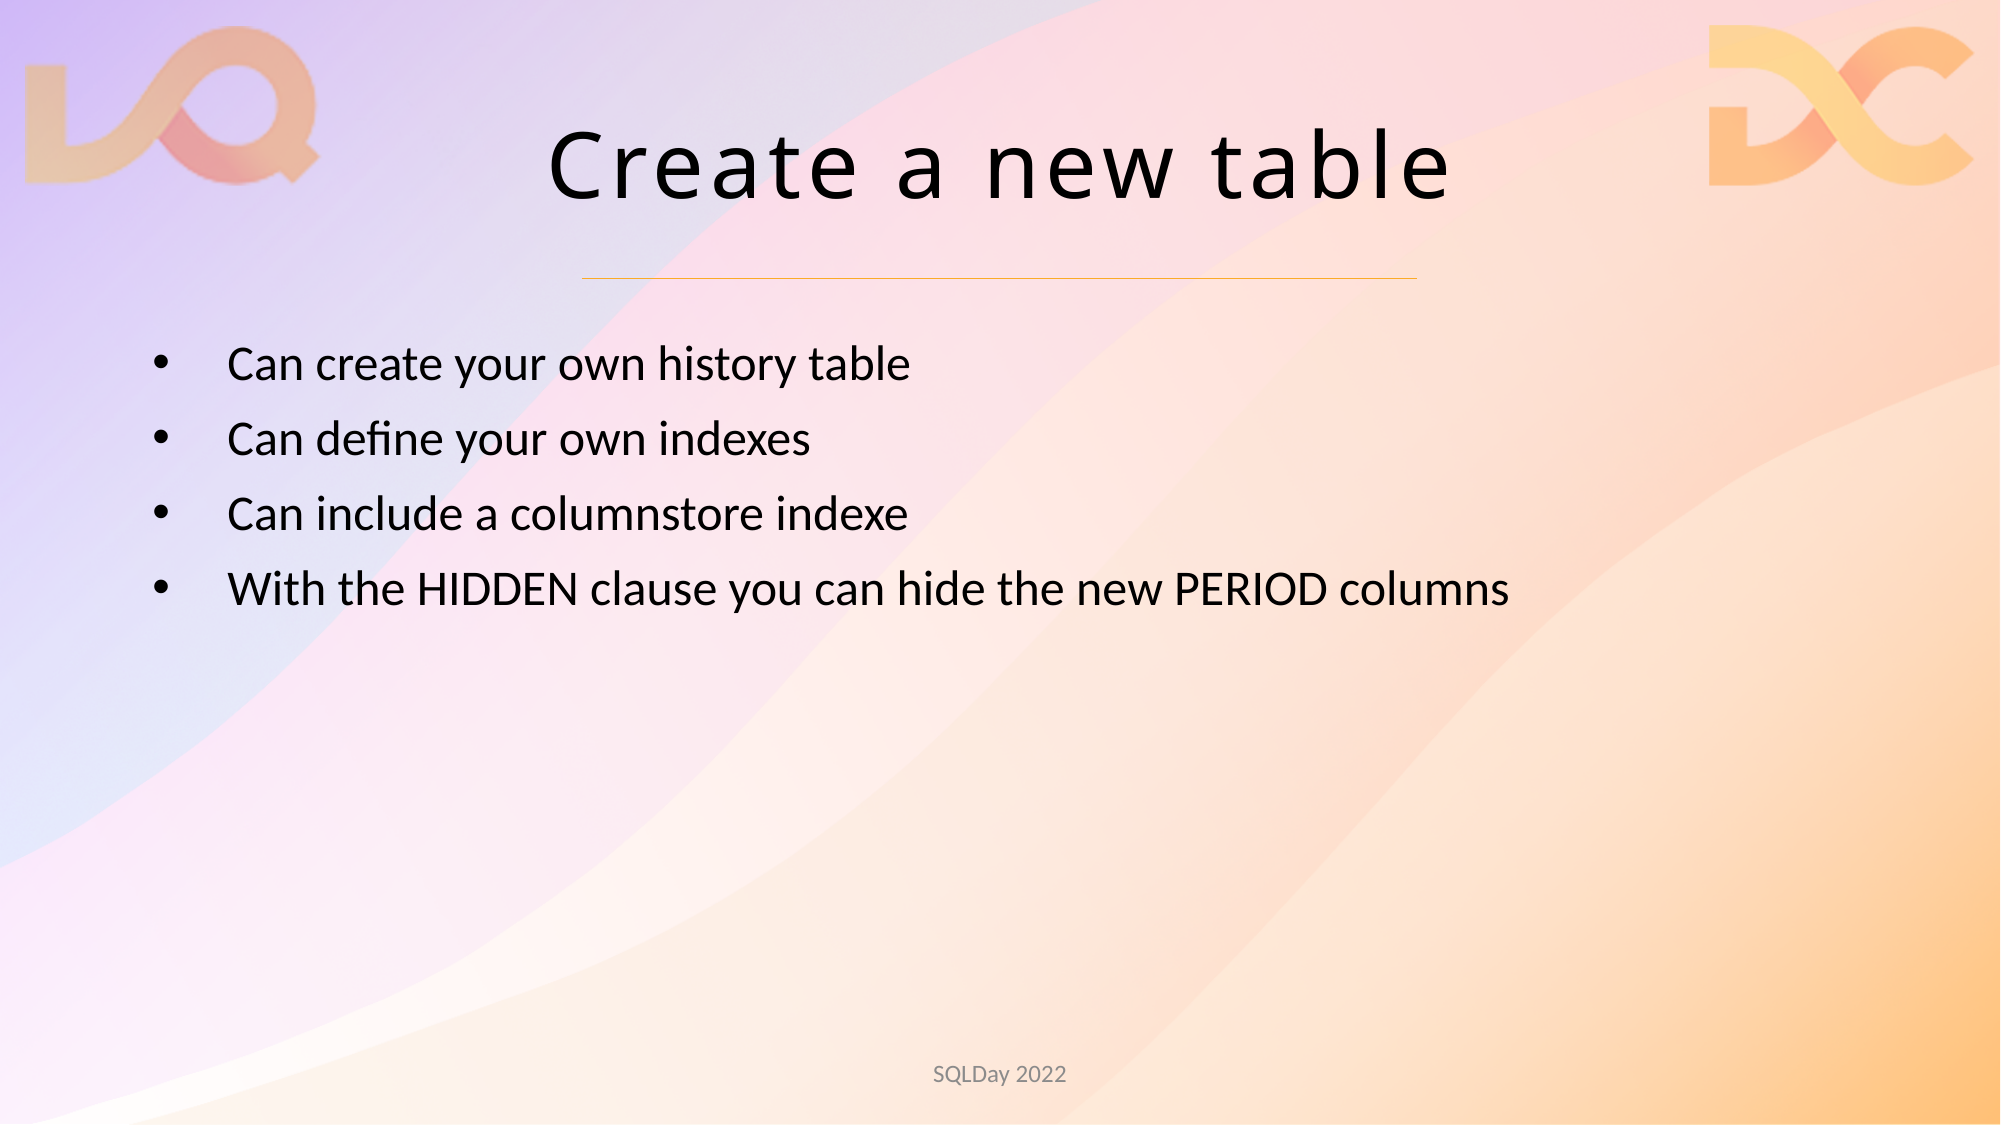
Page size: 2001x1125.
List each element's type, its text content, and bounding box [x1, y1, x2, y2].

picture [0, 0, 2001, 1125]
title Create a new table [137, 59, 1863, 278]
footer SQLDay 2022 [662, 1042, 1338, 1103]
list Can create your own history table Can define your own indexes Can include a columnstore indexe With the HIDDEN clause you can hide the new PERIOD columns [137, 329, 1863, 1014]
